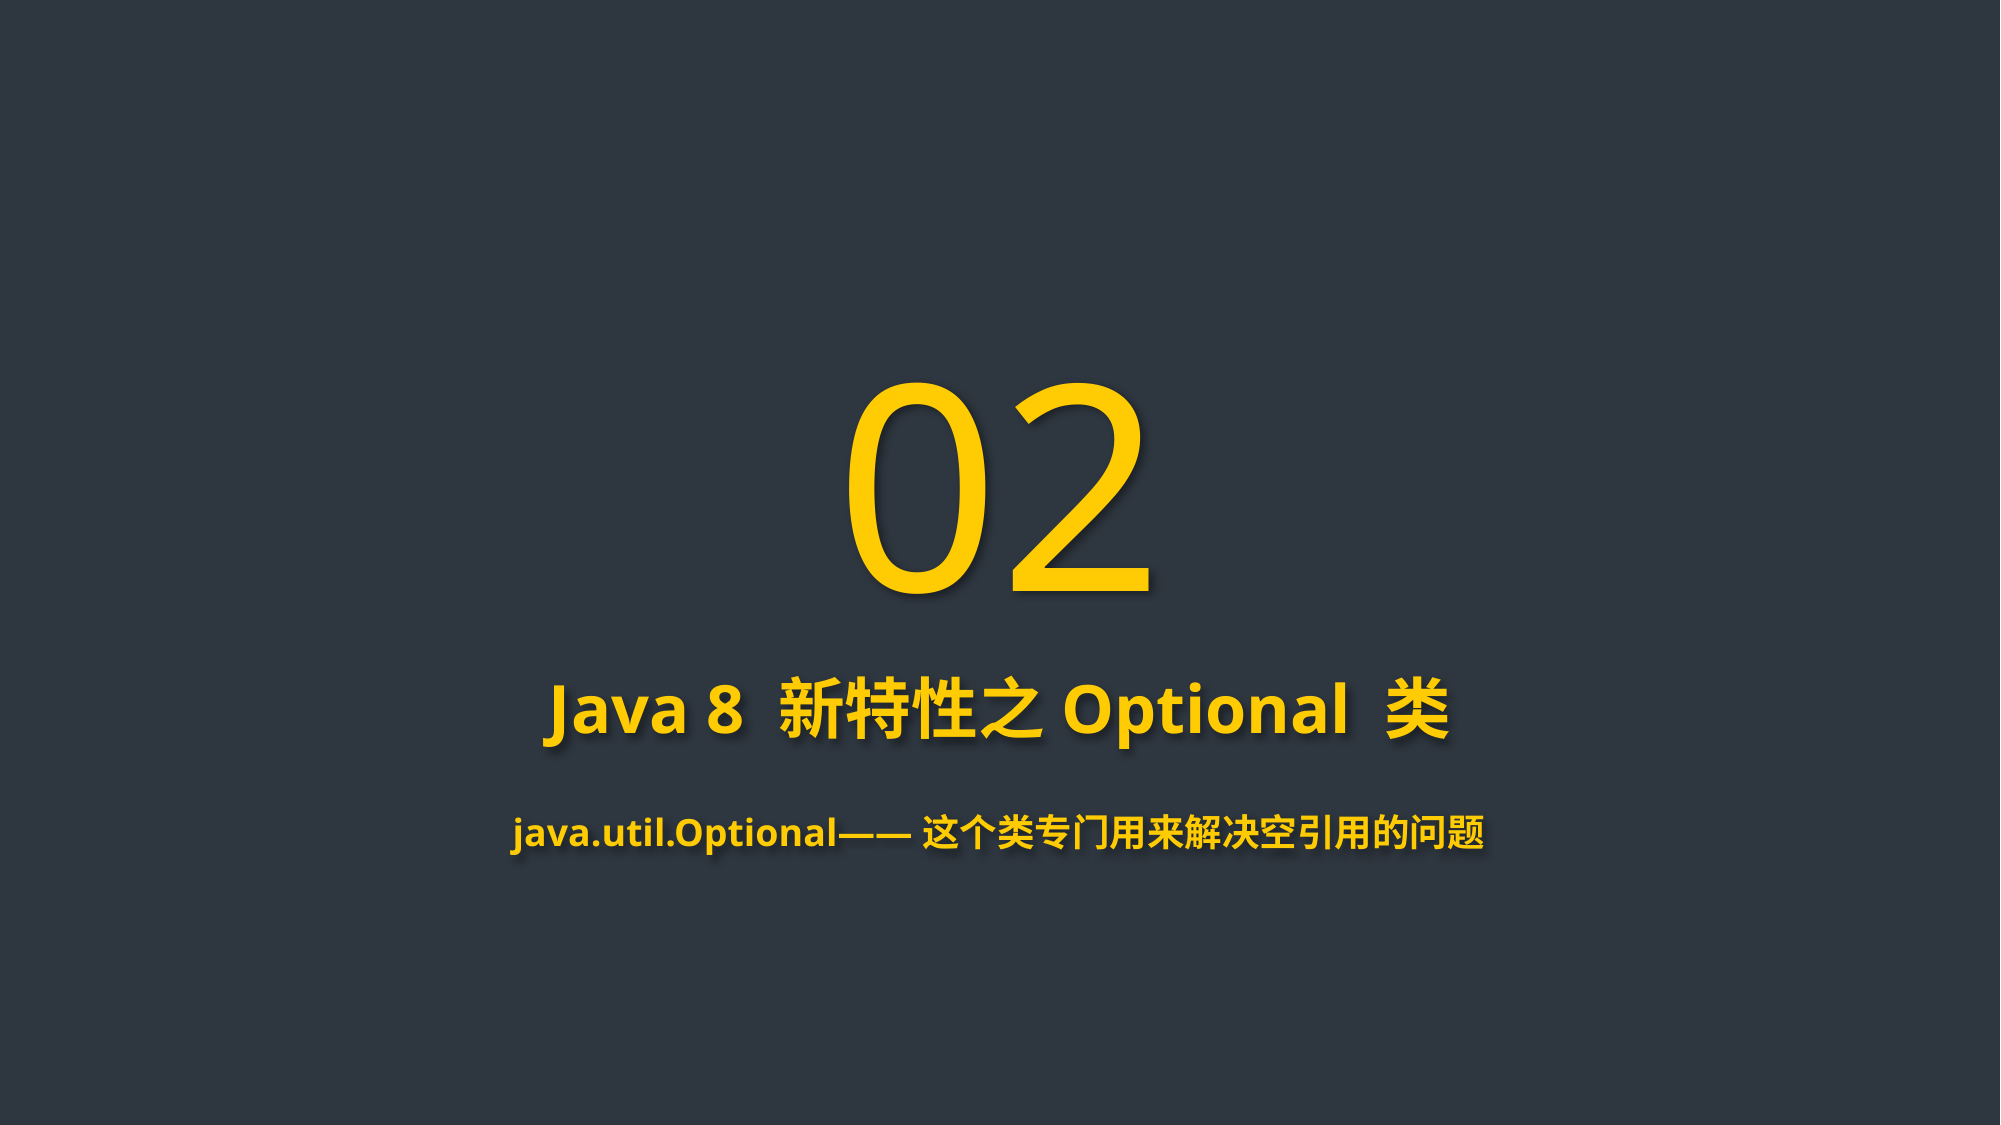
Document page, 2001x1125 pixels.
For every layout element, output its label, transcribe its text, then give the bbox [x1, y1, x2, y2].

text_box java.util.Optional——这个类专门用来解决空引用的问题 [133, 806, 1864, 873]
text_box Java 8 新特性之Optional 类 [0, 665, 2000, 755]
text_box 02 [0, 296, 2000, 656]
